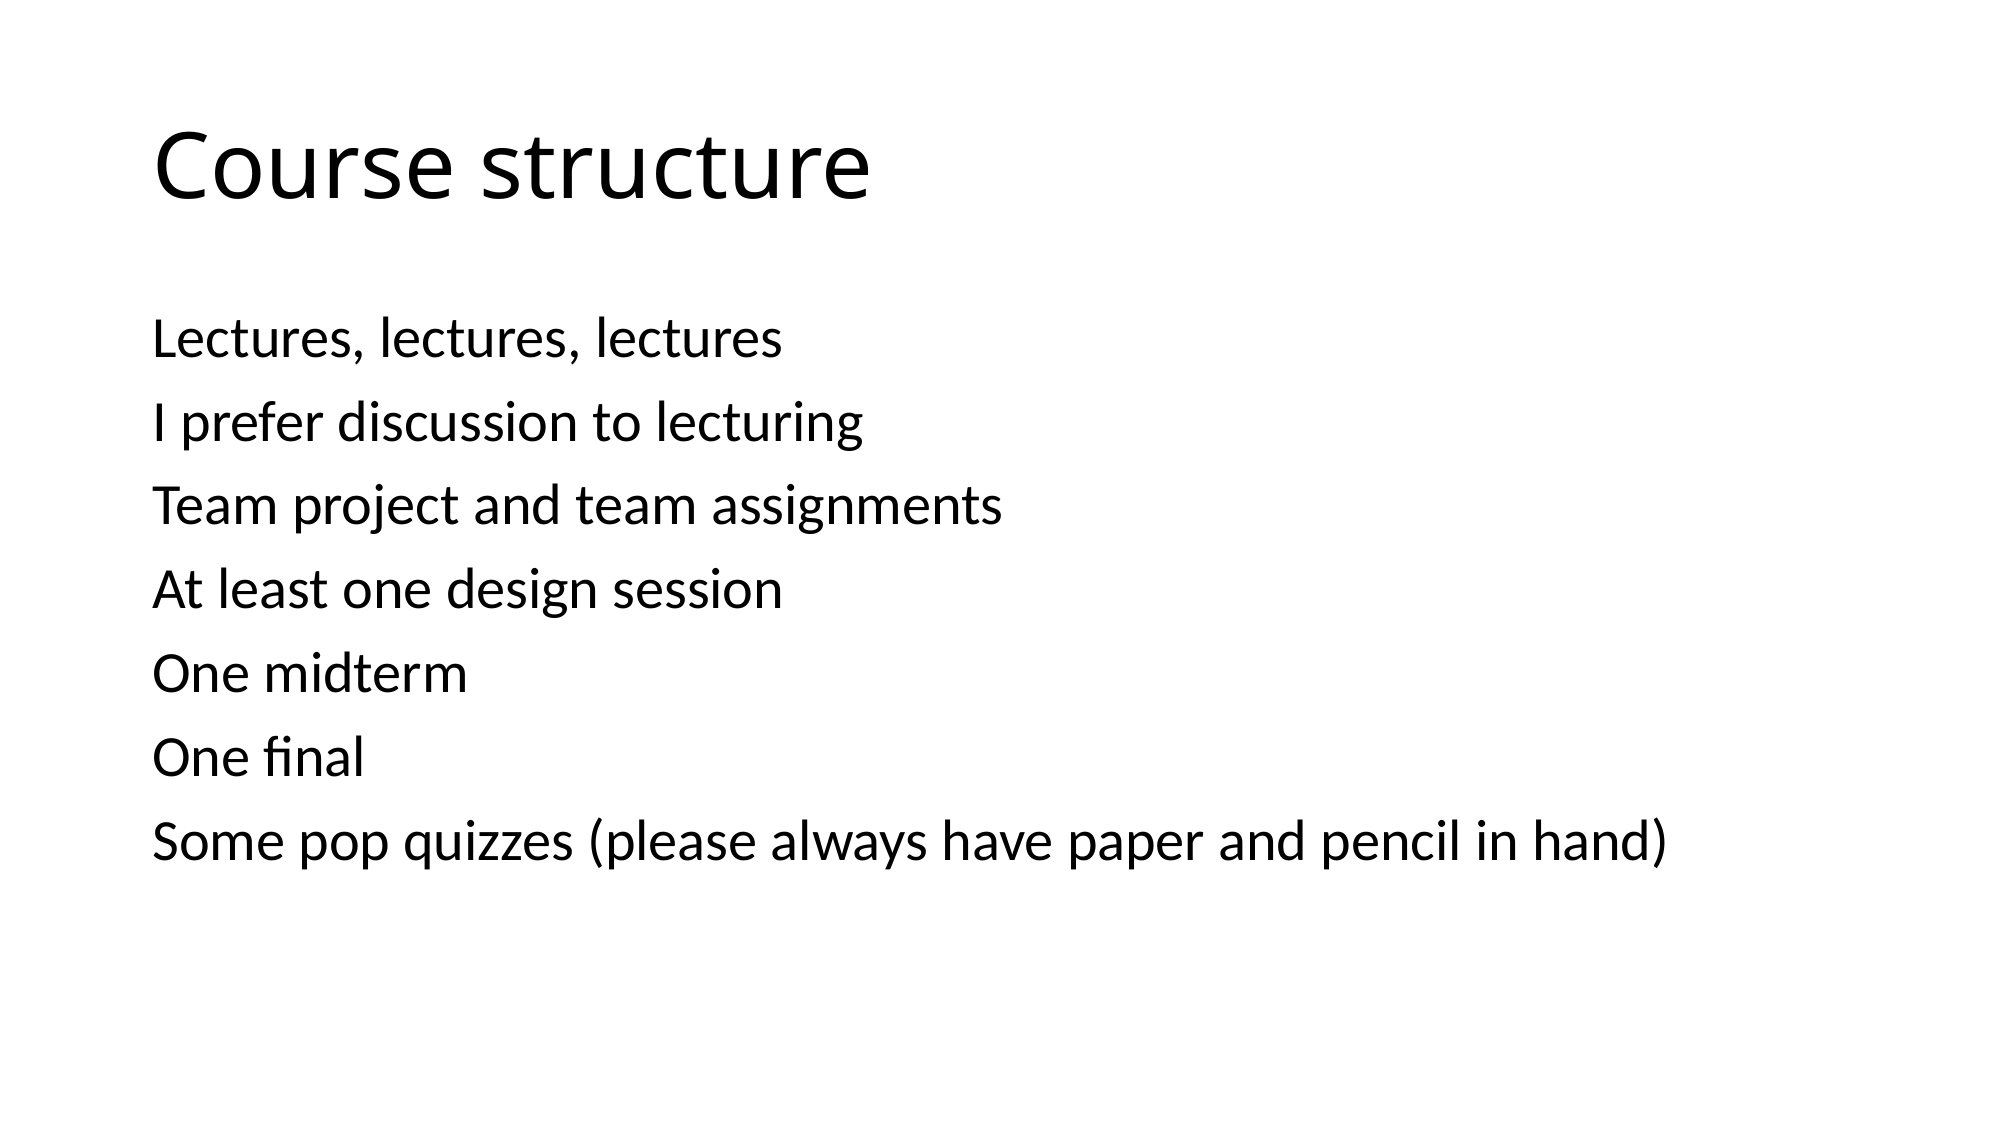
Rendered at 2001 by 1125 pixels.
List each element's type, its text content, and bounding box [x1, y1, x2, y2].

title Course structure [137, 59, 1863, 278]
list Lectures, lectures, lectures I prefer discussion to lecturing Team project and team assignments At least one design session One midterm One final Some pop quizzes (please always have paper and pencil in hand) [137, 299, 1863, 1014]
